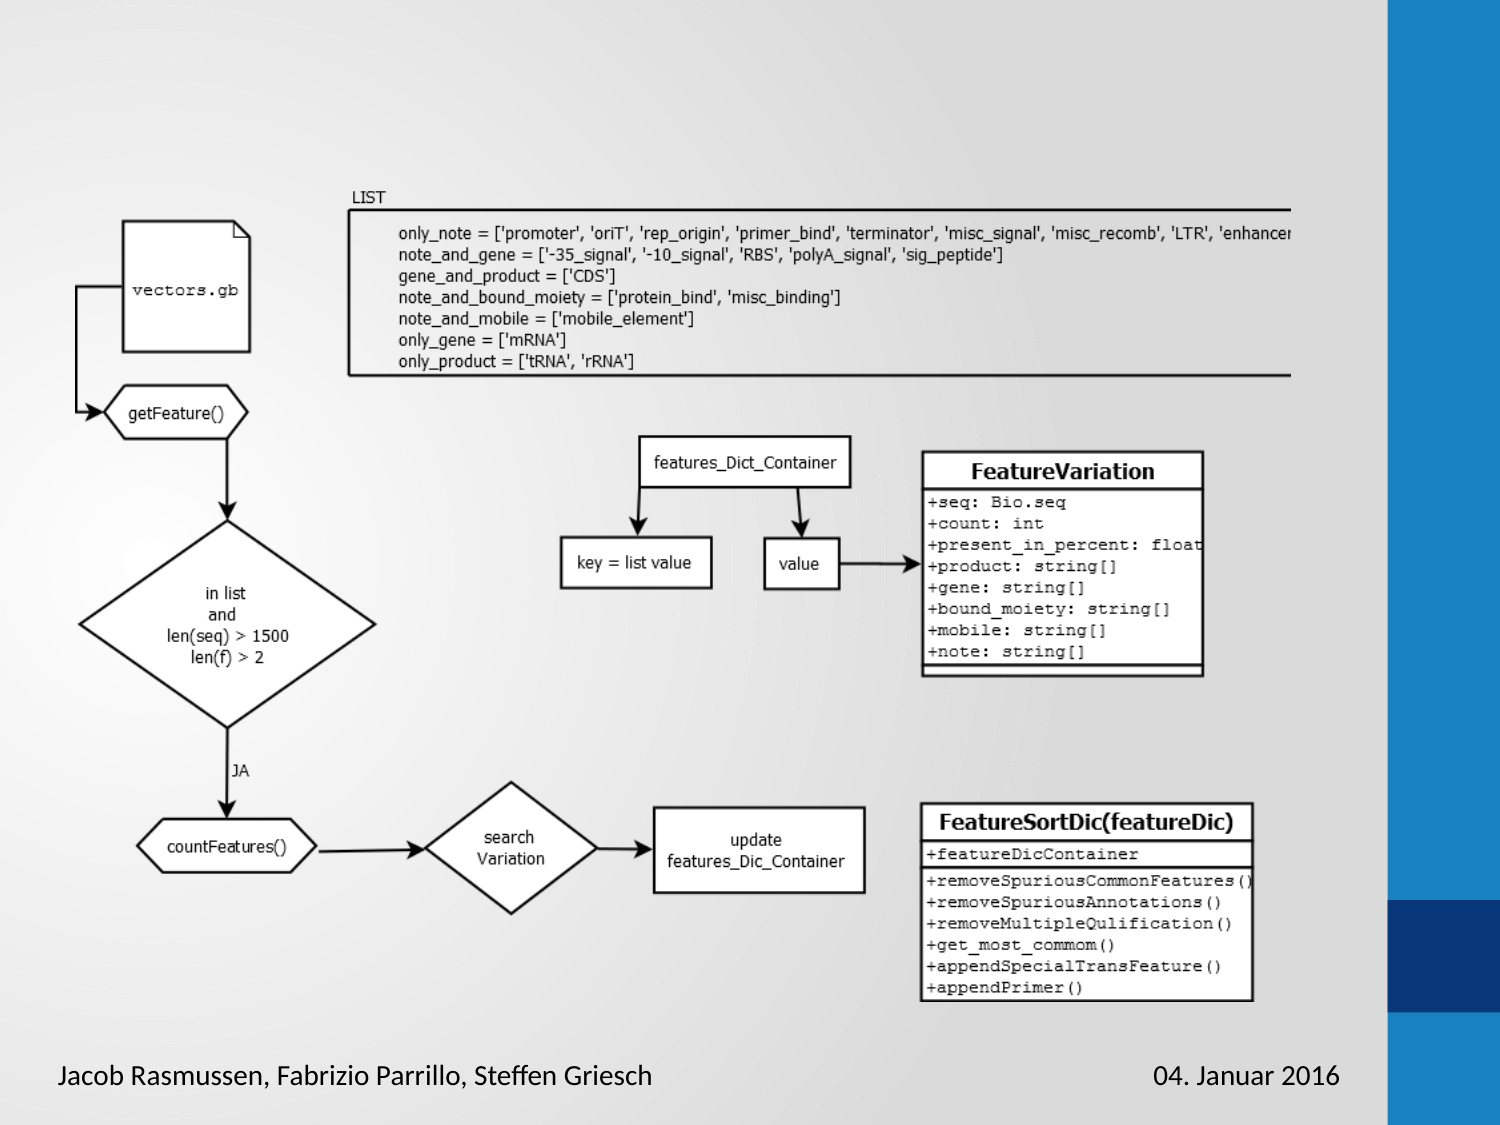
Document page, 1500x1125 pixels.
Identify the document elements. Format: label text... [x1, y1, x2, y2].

text_box Jacob Rasmussen, Fabrizio Parrillo, Steffen Griesch 04. Januar 2016 [43, 1048, 1357, 1099]
picture [74, 186, 1292, 1003]
